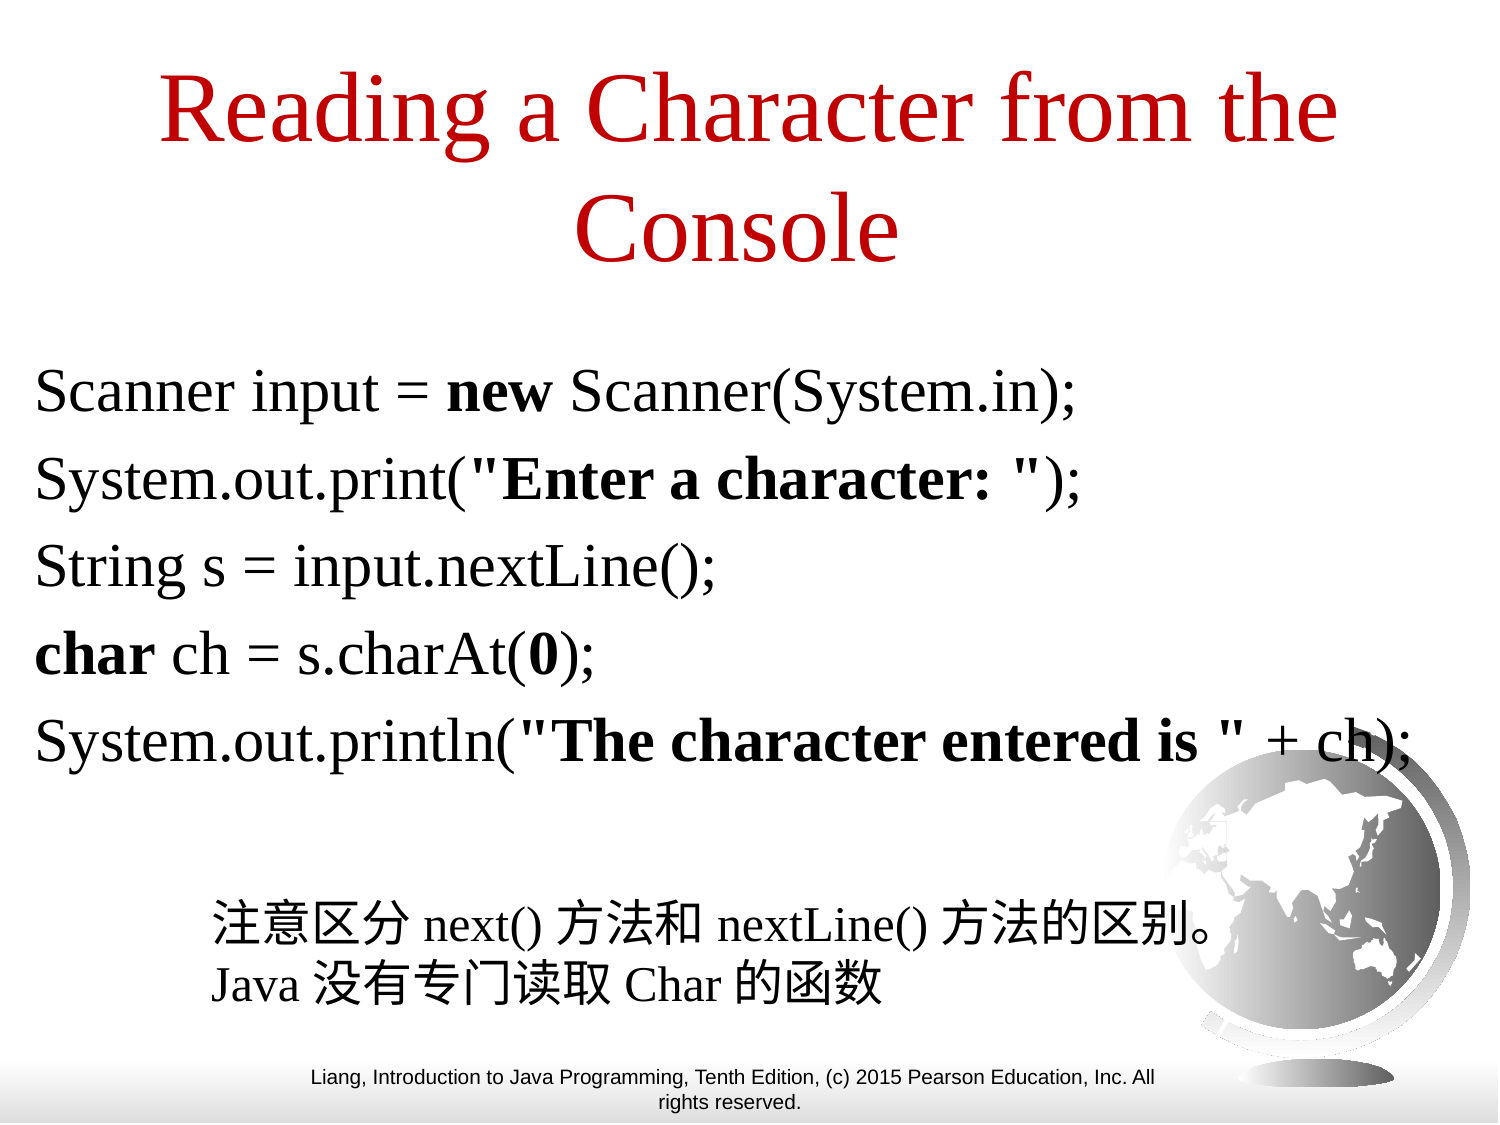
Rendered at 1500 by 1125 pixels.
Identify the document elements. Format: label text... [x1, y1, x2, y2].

slide_number [1074, 1049, 1388, 1125]
list Scanner input = new Scanner(System.in); System.out.print("Enter a character: "); String s = input.nextLine(); char ch = s.charAt(0); System.out.println("The character entered is " + ch); [19, 341, 1481, 966]
title Reading a Character from the Console [37, 37, 1463, 286]
text_box 注意区分next()方法和nextLine()方法的区别。 Java没有专门读取Char的函数 [196, 883, 1256, 1019]
